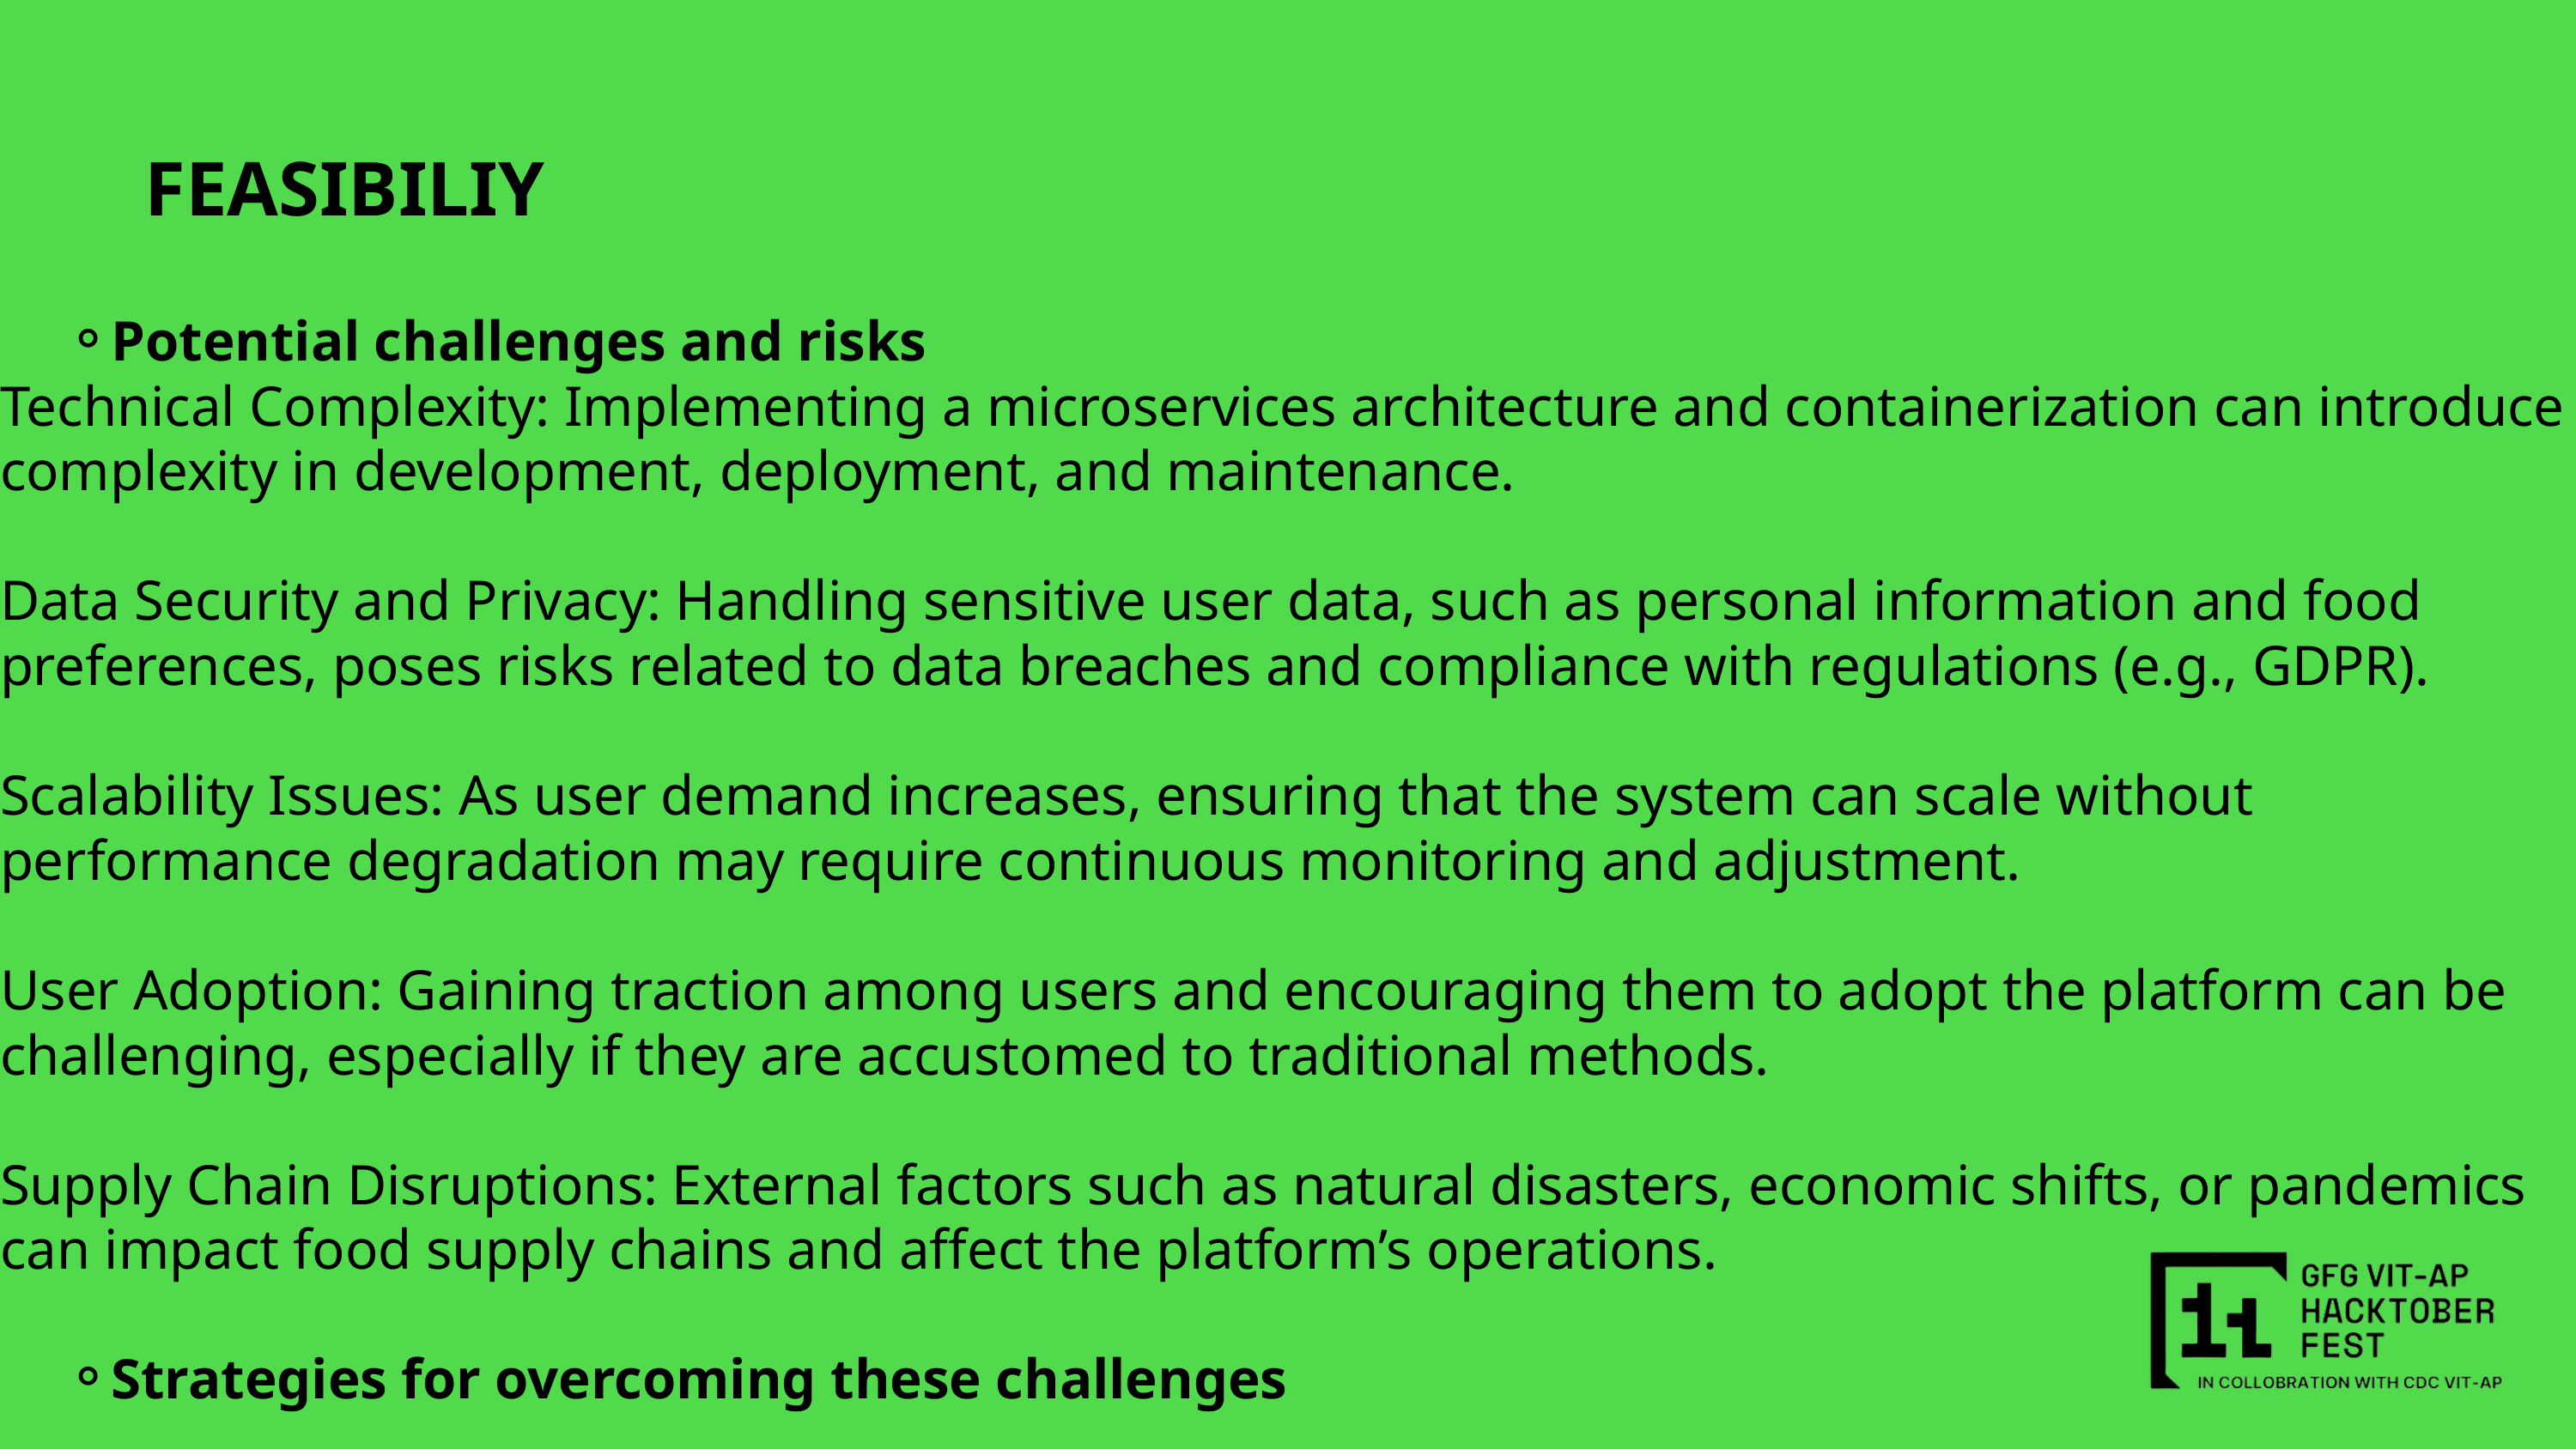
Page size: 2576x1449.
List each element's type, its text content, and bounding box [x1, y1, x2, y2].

text_box FEASIBILIY [144, 142, 564, 231]
text_box [2086, 1179, 2576, 1449]
text_box Potential challenges and risks Technical Complexity: Implementing a microservices architecture and containerization can introduce complexity in development, deployment, and maintenance. Data Security and Privacy: Handling sensitive user data, such as personal information and food preferences, poses risks related to data breaches and compliance with regulations (e.g., GDPR). Scalability Issues: As user demand increases, ensuring that the system can scale without performance degradation may require continuous monitoring and adjustment. User Adoption: Gaining traction among users and encouraging them to adopt the platform can be challenging, especially if they are accustomed to traditional methods. Supply Chain Disruptions: External factors such as natural disasters, economic shifts, or pandemics can impact food supply chains and affect the platform’s operations. Strategies for overcoming these challenges [0, 306, 2576, 1449]
